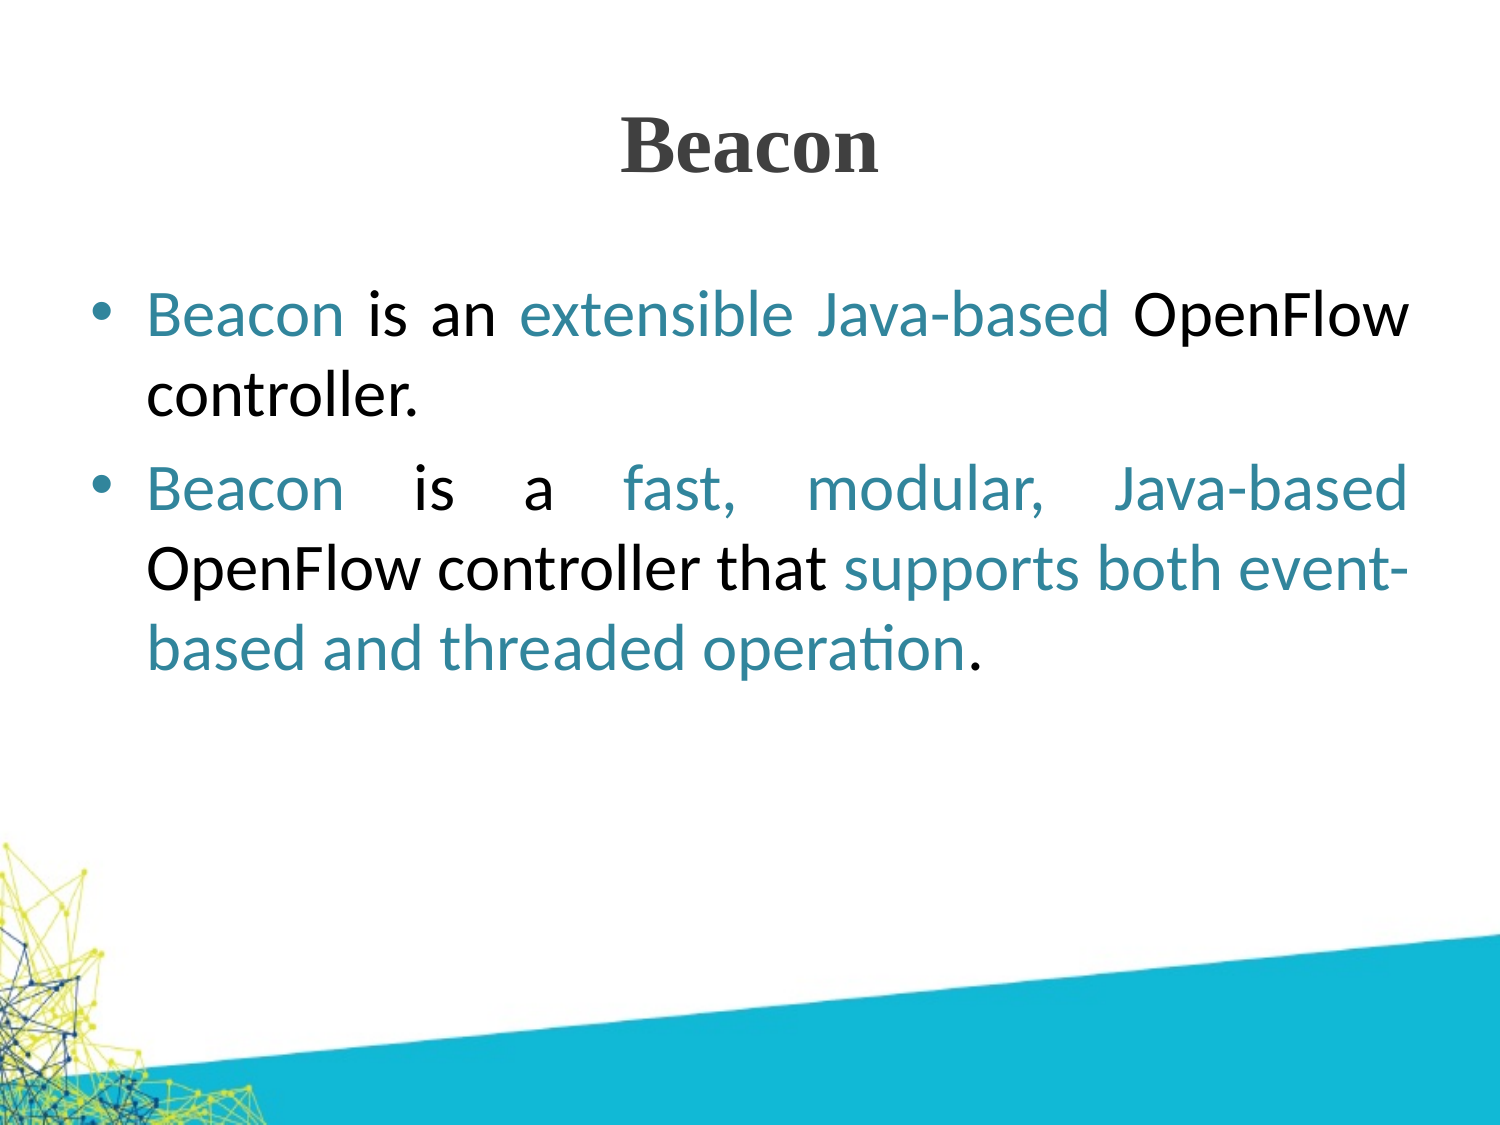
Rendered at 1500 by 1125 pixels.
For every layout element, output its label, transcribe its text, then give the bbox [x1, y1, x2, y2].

list Beacon is an extensible Java-based OpenFlow controller. Beacon is a fast, modular, Java-based OpenFlow controller that supports both event-based and threaded operation. [75, 262, 1425, 1005]
title Beacon [75, 45, 1425, 233]
picture [0, 0, 1500, 1125]
